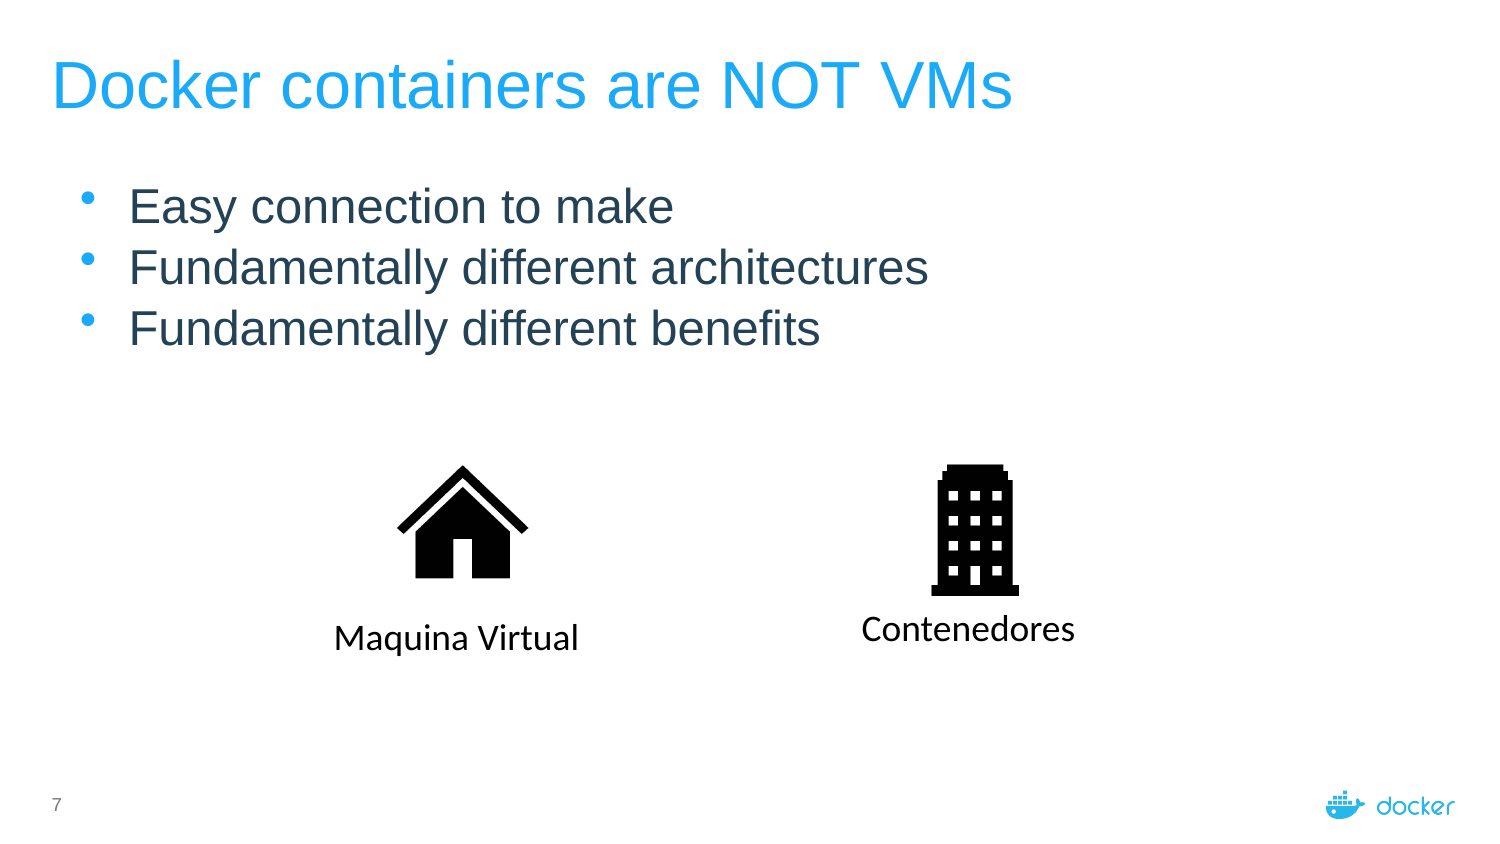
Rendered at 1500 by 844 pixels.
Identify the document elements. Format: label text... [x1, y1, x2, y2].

title Docker containers are NOT VMs [49, 39, 1017, 183]
text_box Contenedores [846, 596, 1104, 657]
picture [387, 446, 538, 598]
text_box 7 [47, 792, 67, 816]
text_box Easy connection to make Fundamentally different architectures Fundamentally different benefits [77, 172, 936, 356]
text_box Maquina Virtual [318, 605, 607, 665]
picture [1325, 788, 1456, 820]
picture [899, 454, 1051, 606]
